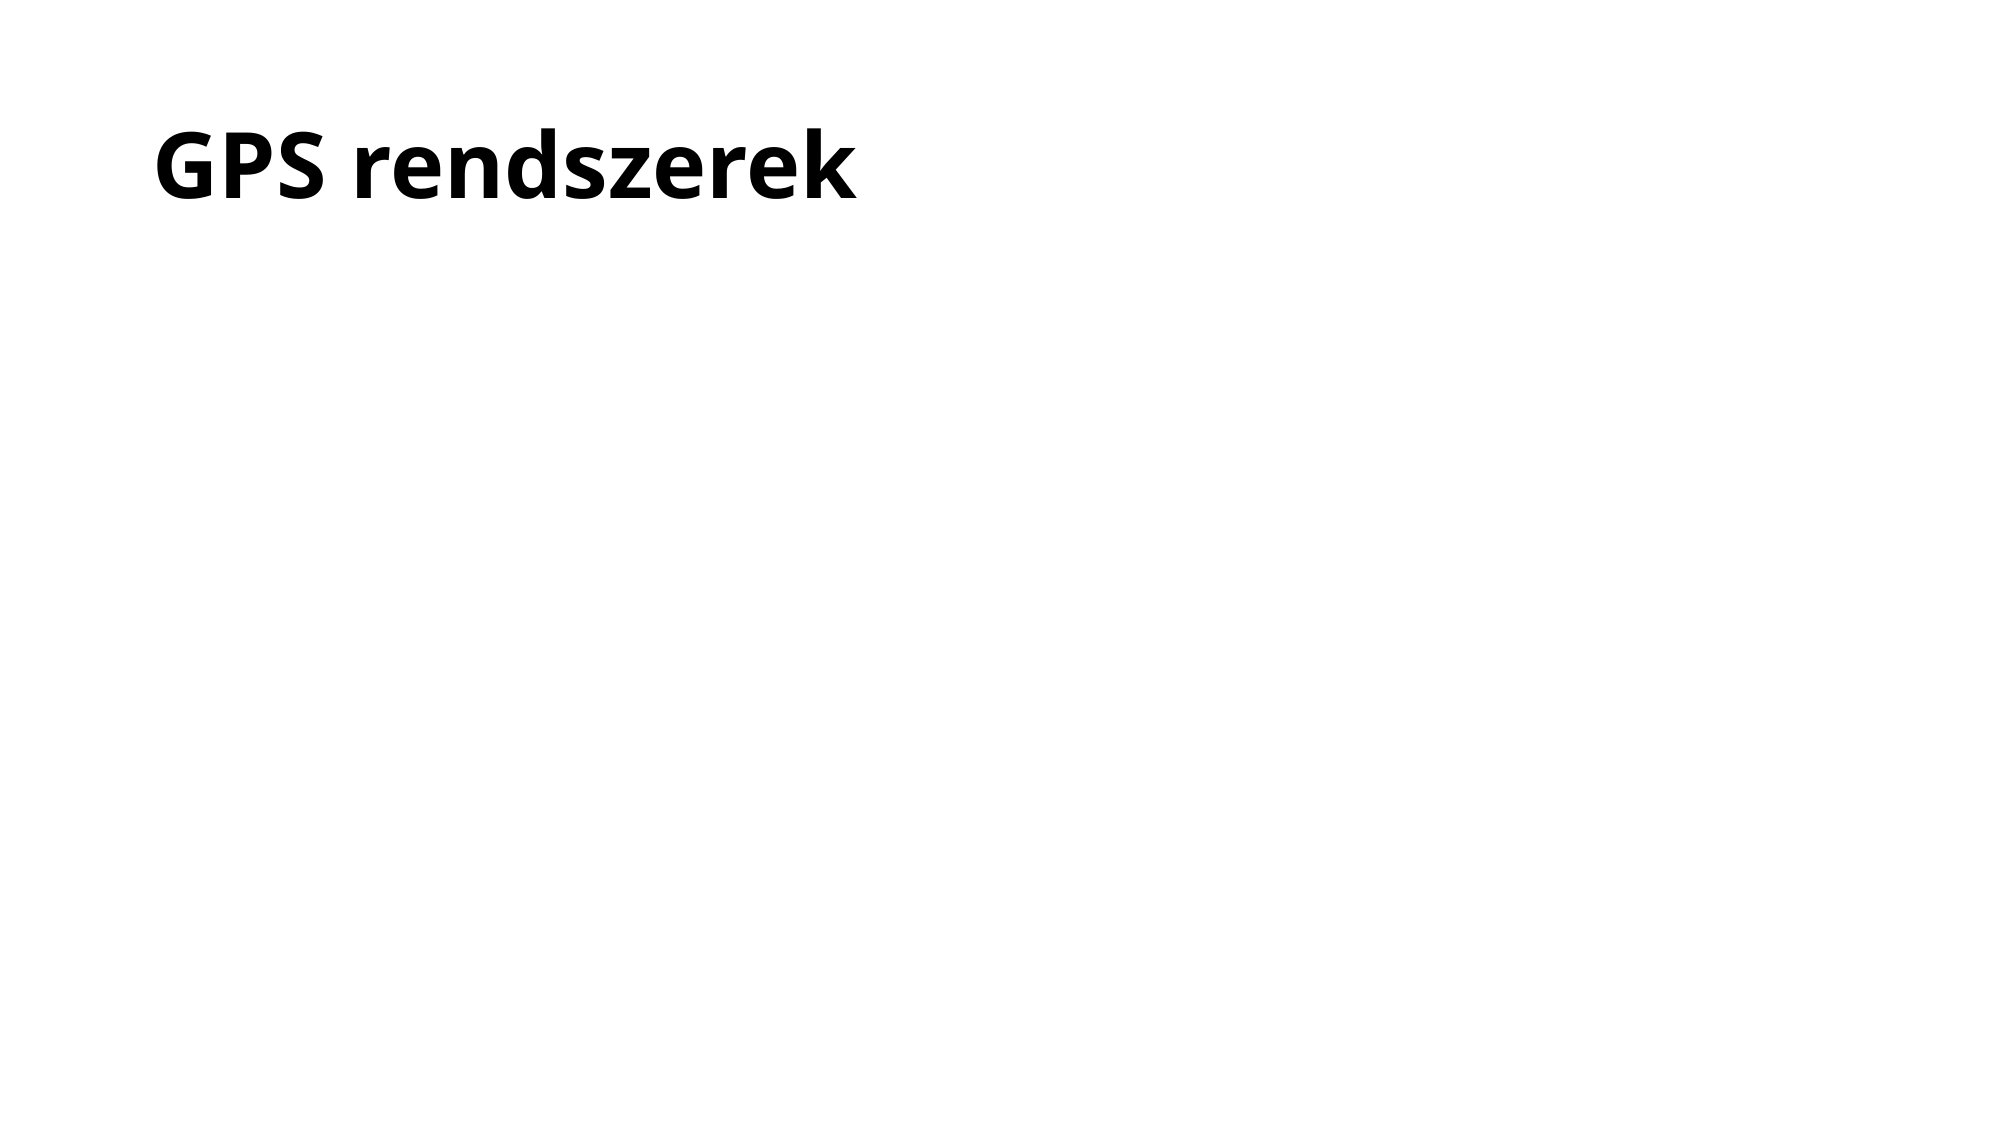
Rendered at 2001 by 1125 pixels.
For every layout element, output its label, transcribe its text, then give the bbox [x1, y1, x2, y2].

title GPS rendszerek [137, 59, 1863, 278]
